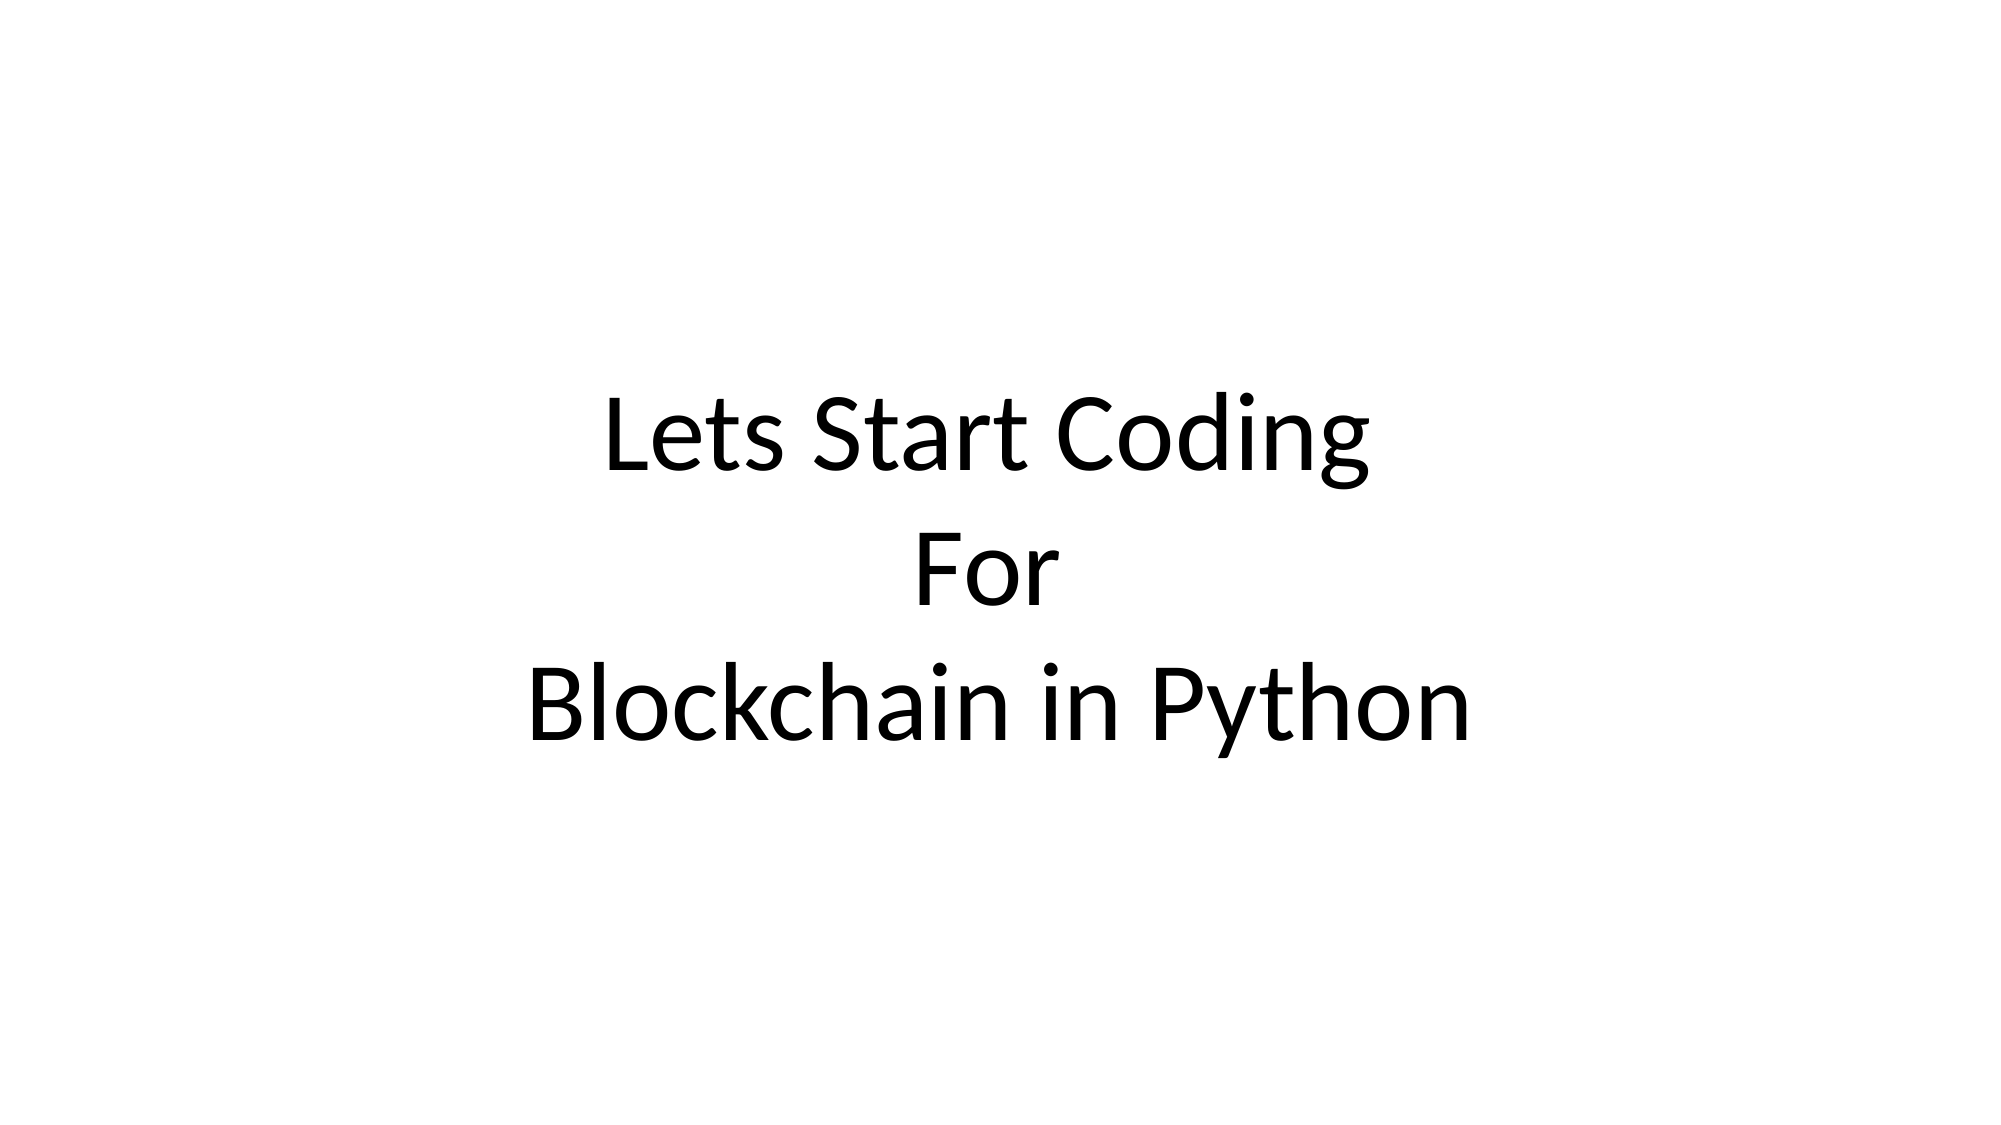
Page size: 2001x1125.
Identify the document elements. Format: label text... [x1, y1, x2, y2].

text_box Lets Start Coding For Blockchain in Python [510, 350, 1490, 771]
